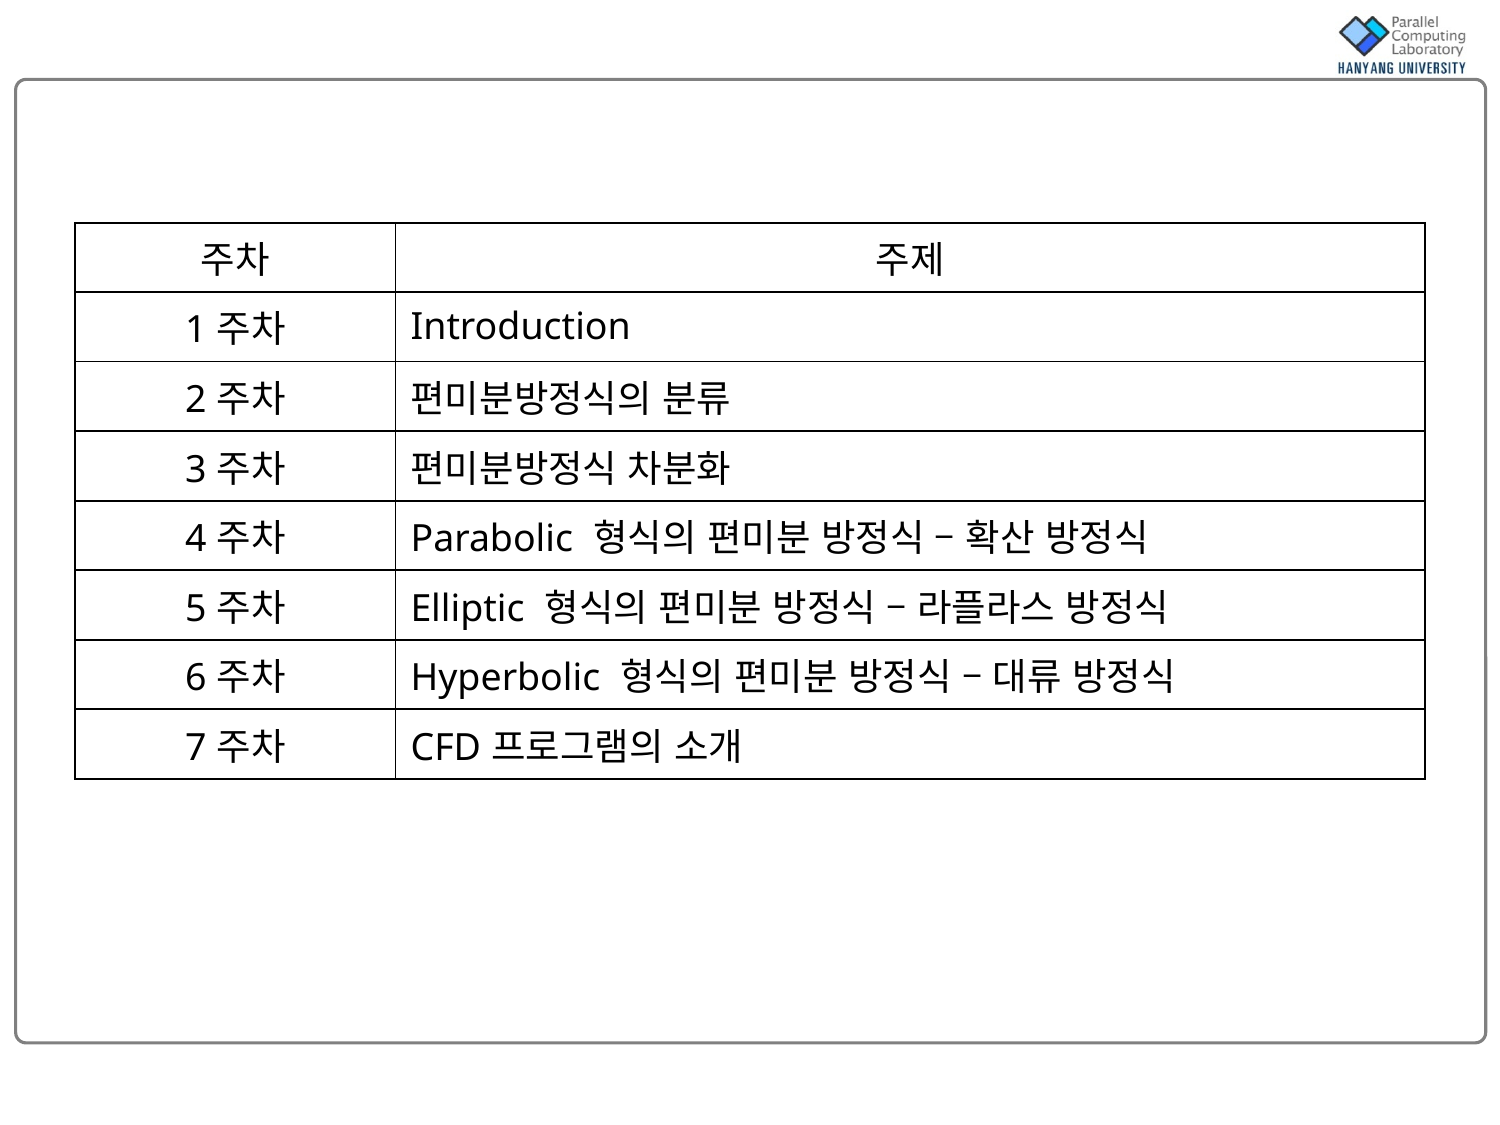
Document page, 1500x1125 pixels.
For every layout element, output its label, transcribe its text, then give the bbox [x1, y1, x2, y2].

table_cell CFD프로그램의 소개 [396, 710, 1424, 778]
table_header 주제 [396, 224, 1424, 291]
picture [1335, 10, 1469, 77]
table_cell 4주차 [76, 502, 395, 569]
table_cell Parabolic 형식의 편미분 방정식 – 확산 방정식 [396, 502, 1424, 569]
table_cell 편미분방정식 차분화 [396, 432, 1424, 500]
table_cell Introduction [396, 293, 1424, 361]
table_cell 3주차 [76, 432, 395, 500]
table_cell Hyperbolic 형식의 편미분 방정식 – 대류 방정식 [396, 641, 1424, 708]
table_cell 5주차 [76, 571, 395, 639]
table_cell 2주차 [76, 362, 395, 430]
table_cell 1주차 [76, 293, 395, 361]
table_cell Elliptic 형식의 편미분 방정식 – 라플라스 방정식 [396, 571, 1424, 639]
table_cell 7주차 [76, 710, 395, 778]
table_cell 6주차 [76, 641, 395, 708]
table_cell 편미분방정식의 분류 [396, 362, 1424, 430]
table_header 주차 [76, 224, 395, 291]
